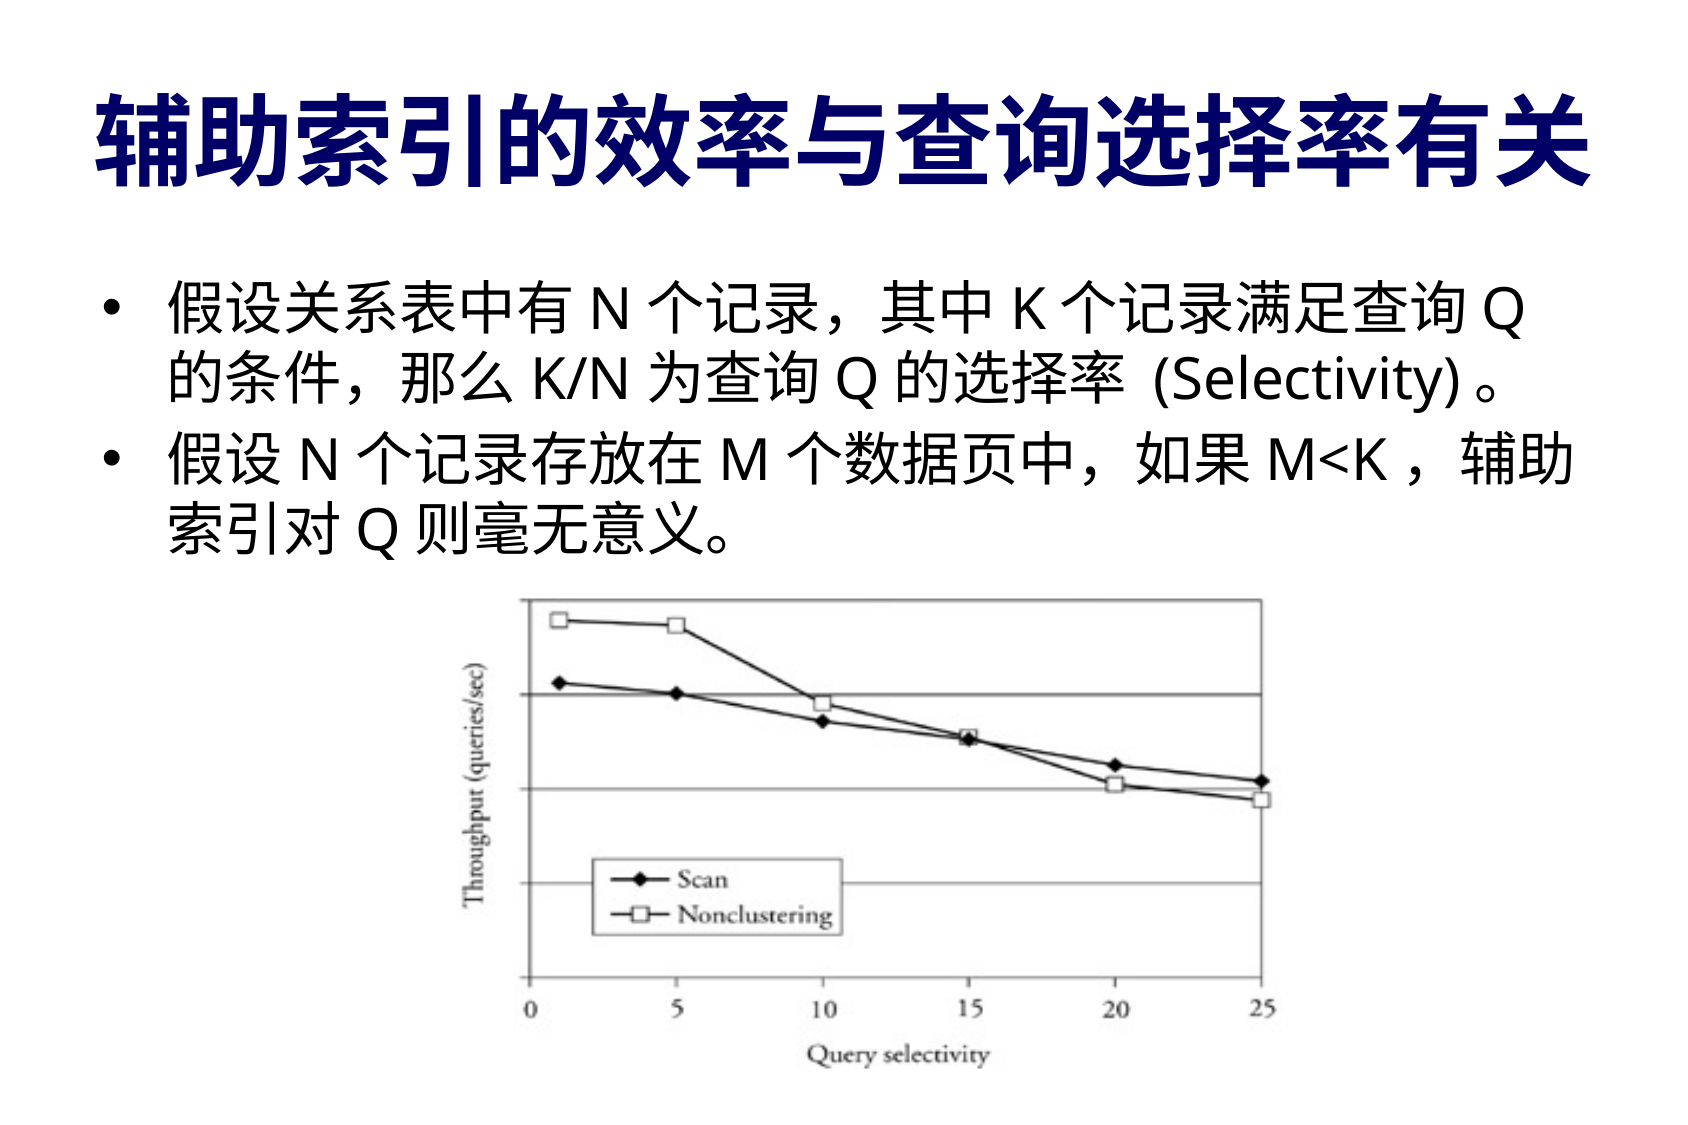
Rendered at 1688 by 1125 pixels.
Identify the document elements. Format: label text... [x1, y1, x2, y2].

picture [458, 597, 1282, 1071]
list 假设关系表中有N个记录，其中K个记录满足查询Q的条件，那么K/N为查询Q的选择率 (Selectivity)。 假设N个记录存放在M个数据页中，如果M<K，辅助索引对Q则毫无意义。 [84, 262, 1604, 1005]
title 辅助索引的效率与查询选择率有关 [64, 45, 1624, 233]
